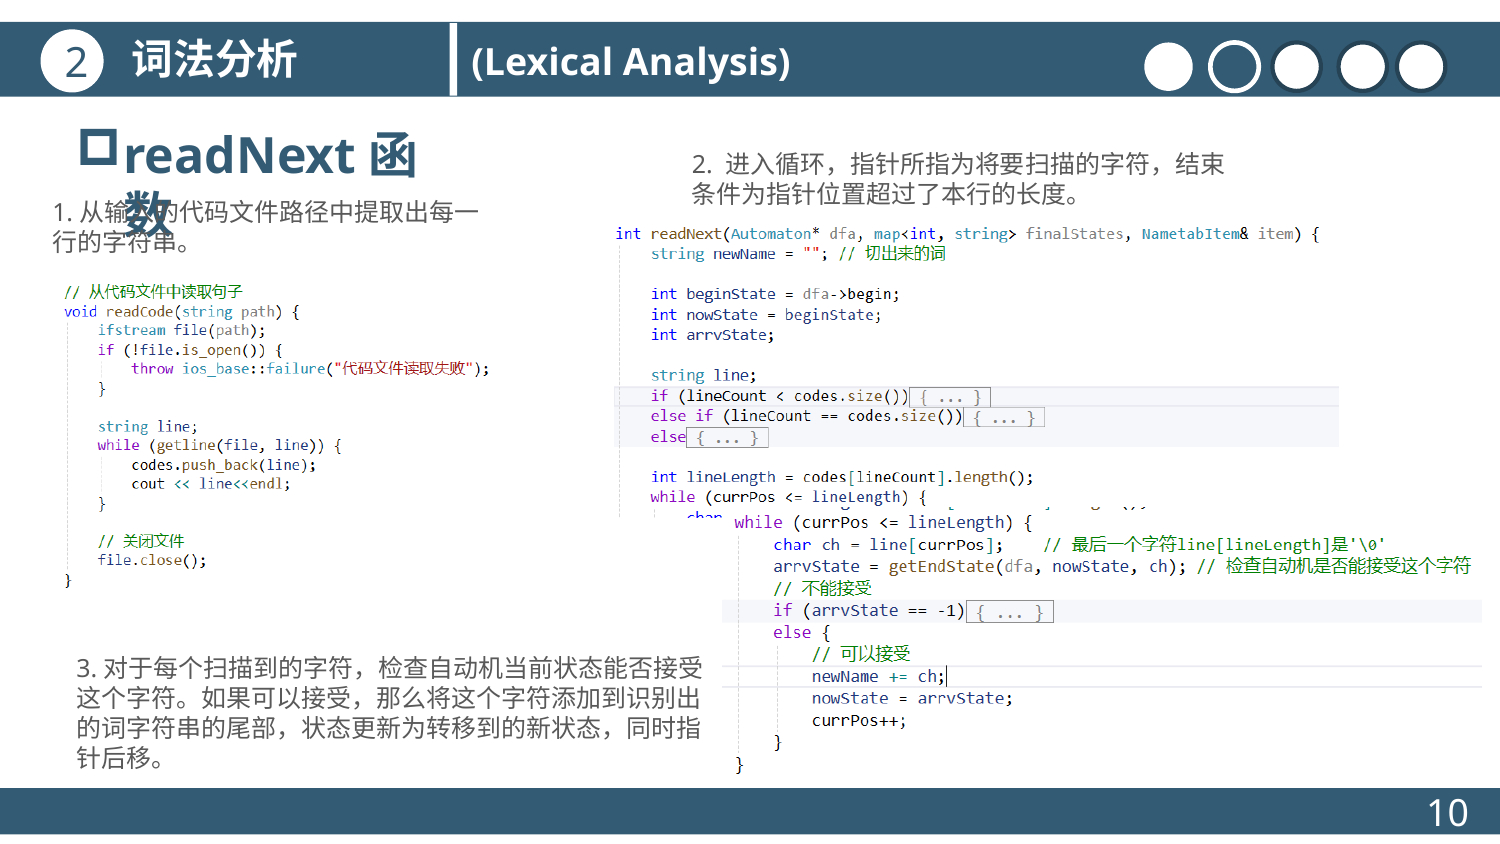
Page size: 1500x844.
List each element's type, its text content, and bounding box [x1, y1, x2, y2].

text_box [0, 21, 1500, 98]
picture [611, 223, 1482, 783]
text_box 3.对于每个扫描到的字符，检查自动机当前状态能否接受这个字符。如果可以接受，那么将这个字符添加到识别出的词字符串的尾部，状态更新为转移到的新状态，同时指针后移。 [61, 645, 719, 774]
text_box 2. 进入循环，指针所指为将要扫描的字符，结束条件为指针位置超过了本行的长度。 [679, 121, 1259, 216]
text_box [0, 781, 1500, 843]
picture [61, 282, 495, 599]
text_box 1.从输入的代码文件路径中提取出每一行的字符串。 [40, 202, 504, 250]
text_box readNext函数 [61, 116, 483, 202]
